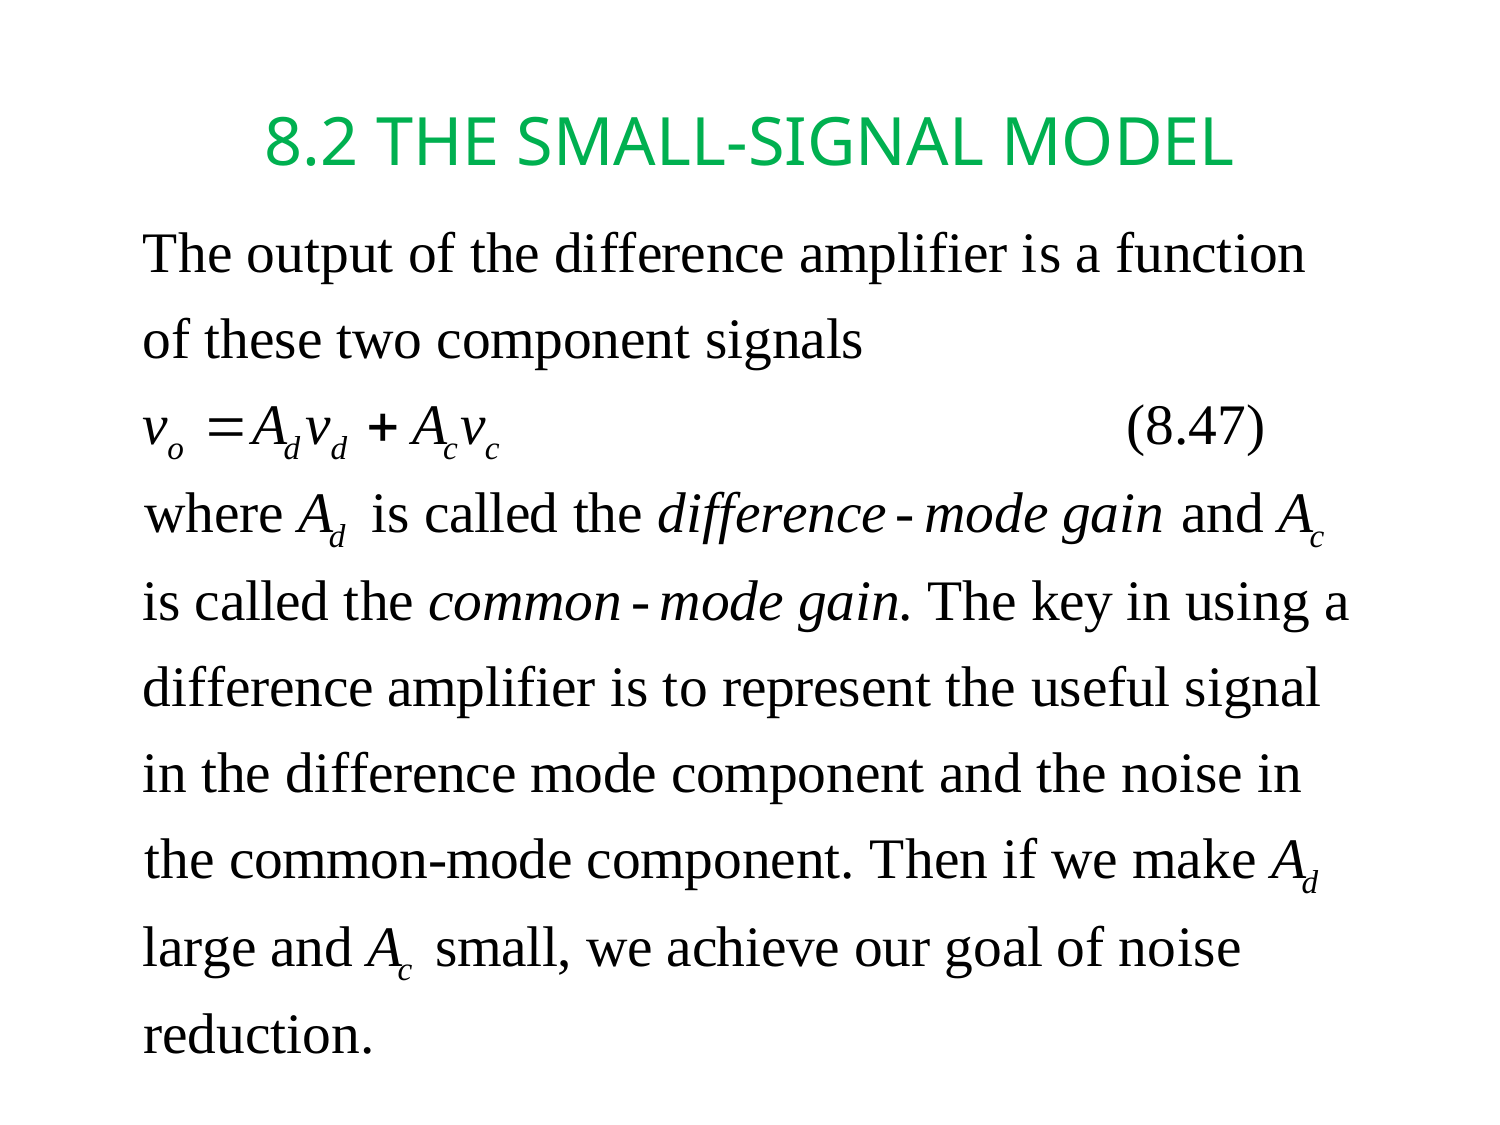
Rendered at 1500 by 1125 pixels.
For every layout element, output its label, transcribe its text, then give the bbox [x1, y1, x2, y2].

title 8.2 THE SMALL-SIGNAL MODEL [75, 45, 1425, 233]
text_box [134, 218, 1376, 1069]
